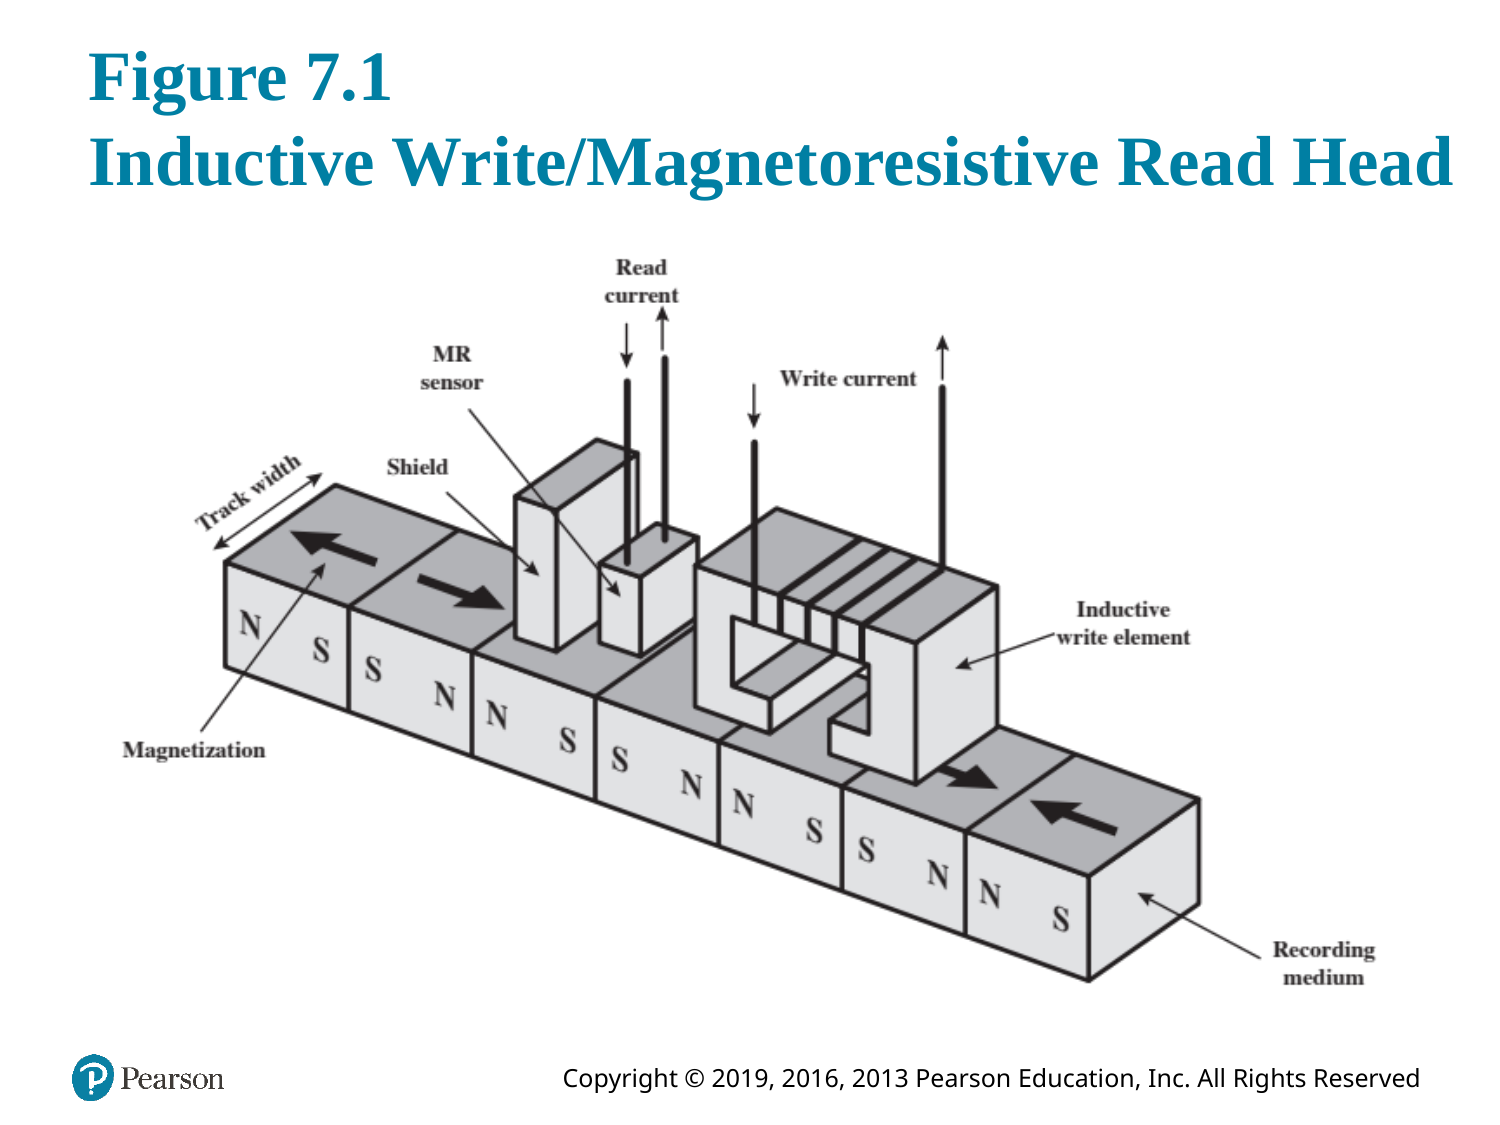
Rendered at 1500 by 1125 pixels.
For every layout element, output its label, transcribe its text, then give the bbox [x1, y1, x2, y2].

picture [99, 1054, 224, 1101]
picture [72, 1088, 82, 1101]
picture [111, 243, 1389, 1000]
picture [72, 1054, 88, 1070]
title Figure 7.1 Inductive Write/Magnetoresistive Read Head [73, 32, 1483, 215]
picture [81, 1063, 106, 1088]
